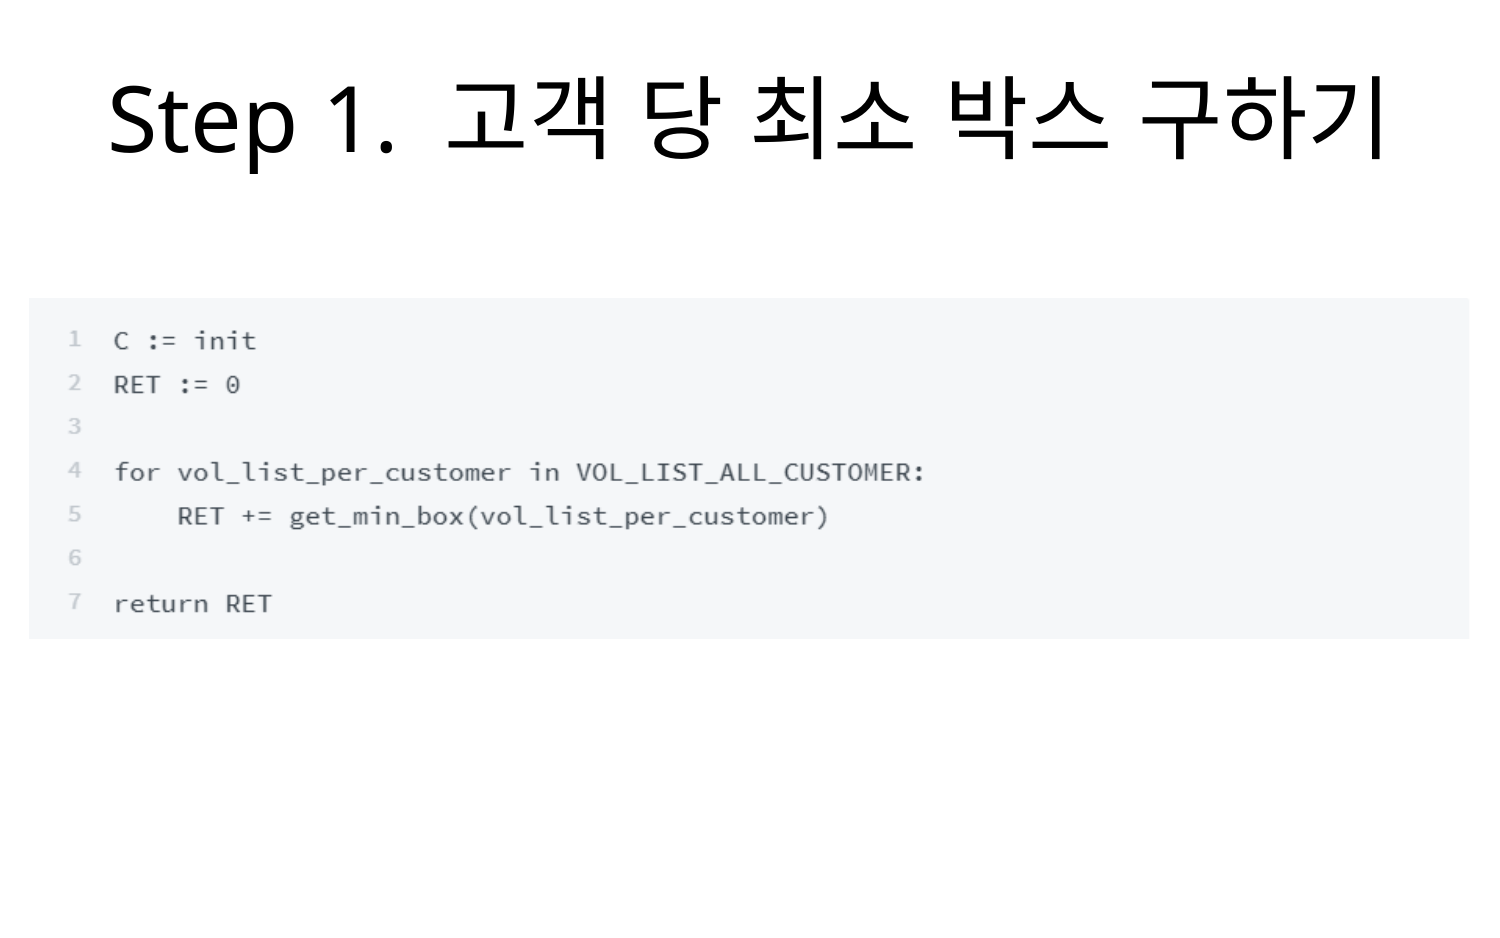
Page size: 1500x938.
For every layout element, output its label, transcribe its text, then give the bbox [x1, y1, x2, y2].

picture [29, 298, 1471, 640]
title Step 1. 고객 당 최소 박스 구하기 [75, 37, 1425, 194]
